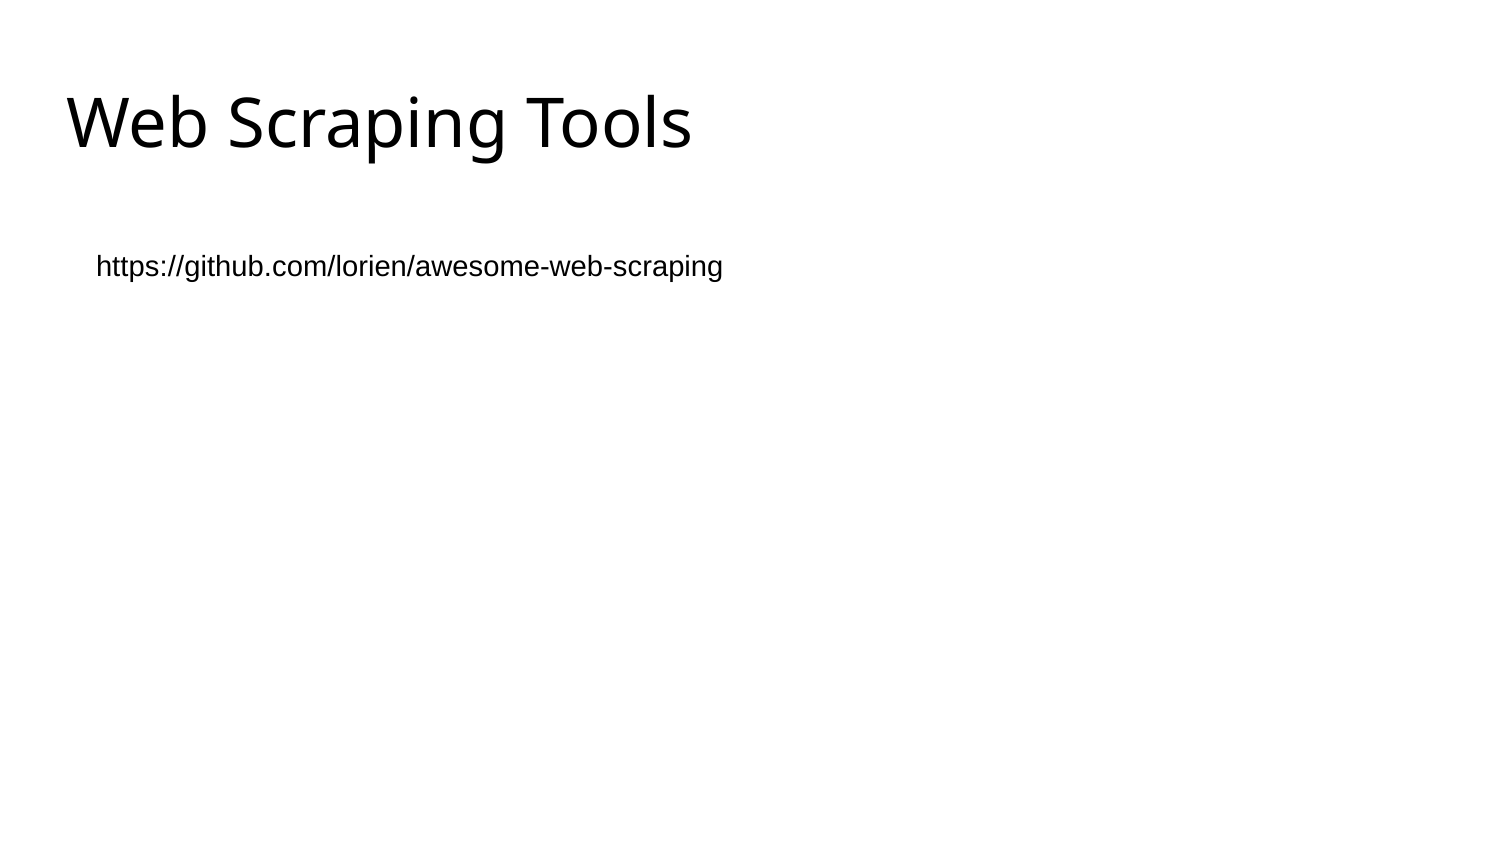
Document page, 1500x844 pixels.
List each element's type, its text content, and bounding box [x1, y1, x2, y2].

title Web Scraping Tools [51, 72, 1449, 167]
text_box https://github.com/lorien/awesome-web-scraping [81, 239, 885, 290]
